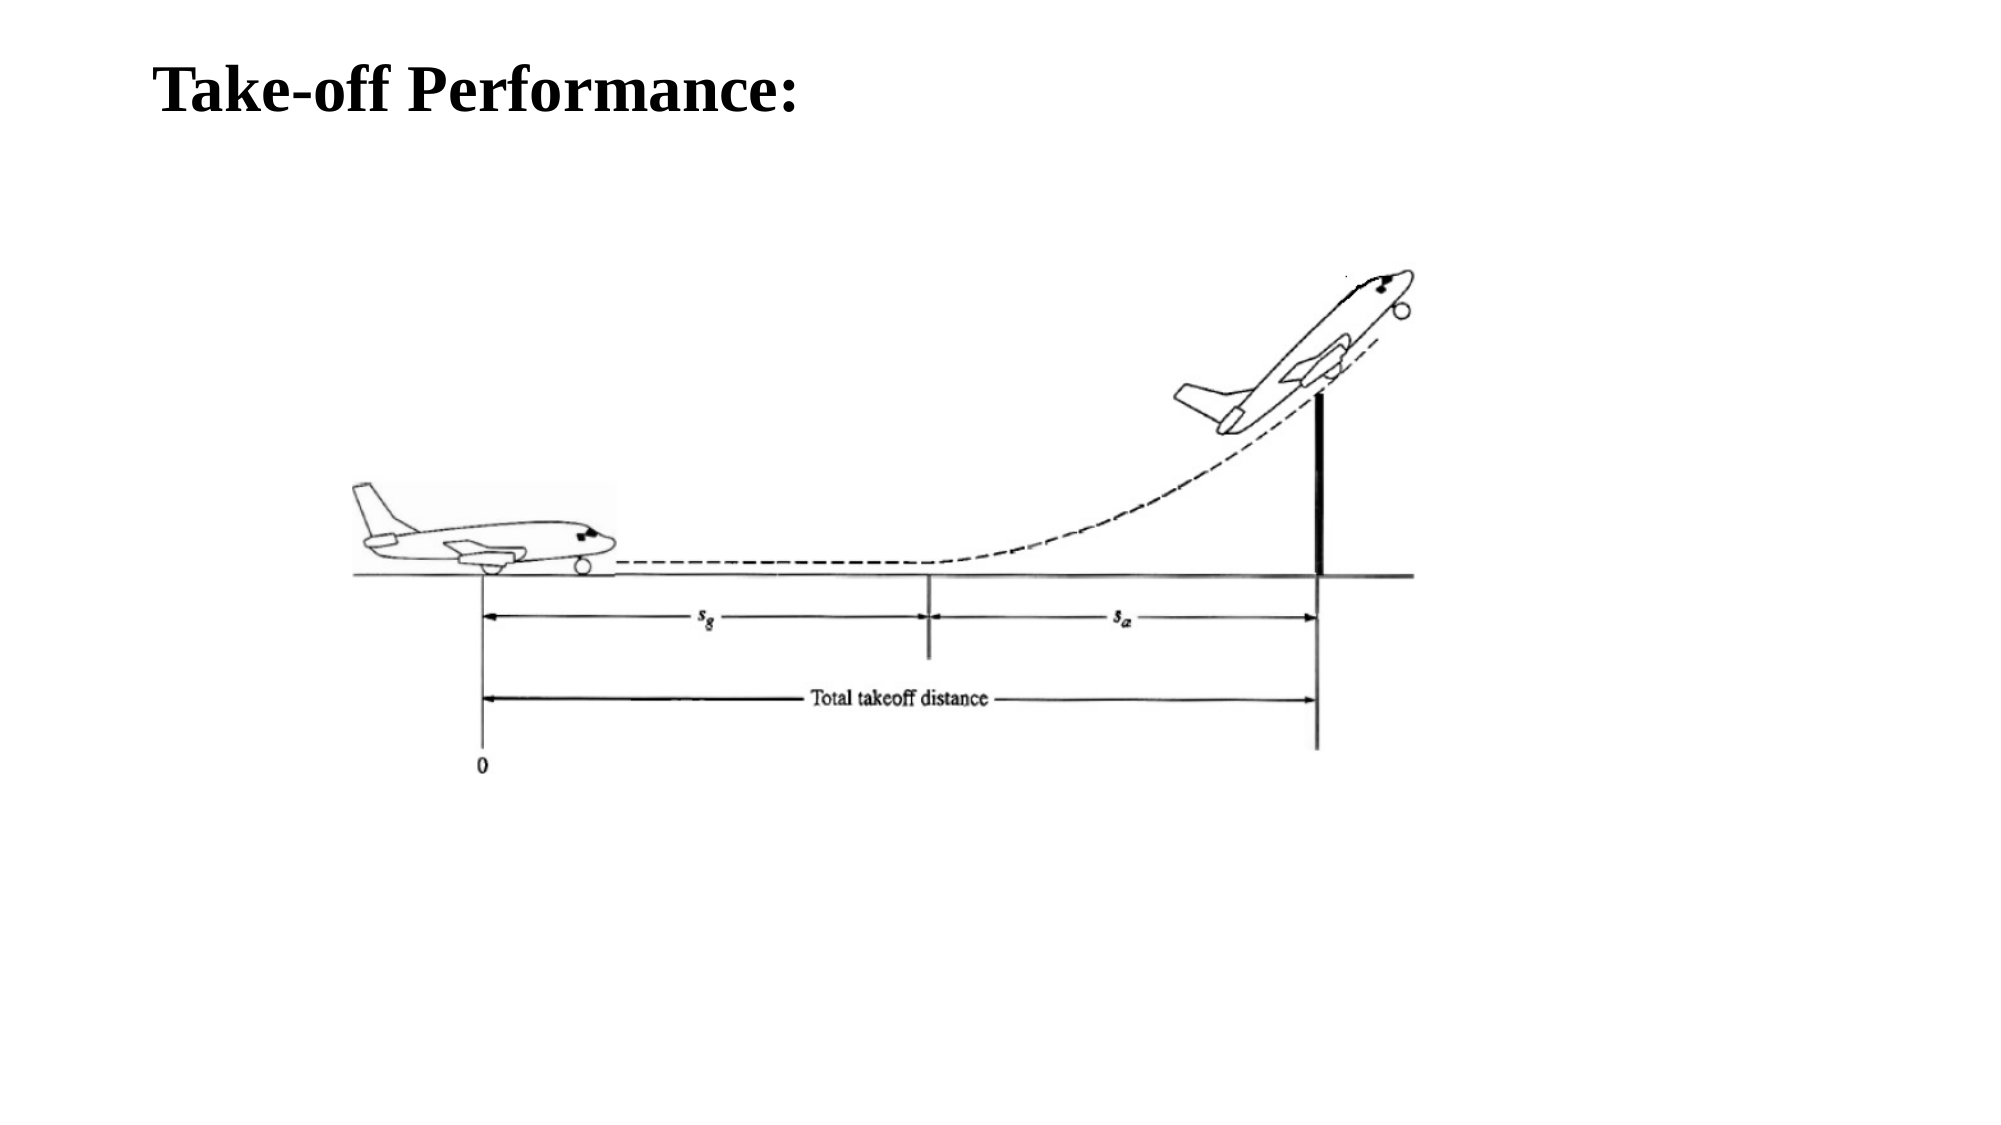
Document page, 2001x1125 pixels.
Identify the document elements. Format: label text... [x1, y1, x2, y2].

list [249, 220, 1724, 1051]
title Take-off Performance: [137, 59, 1863, 120]
